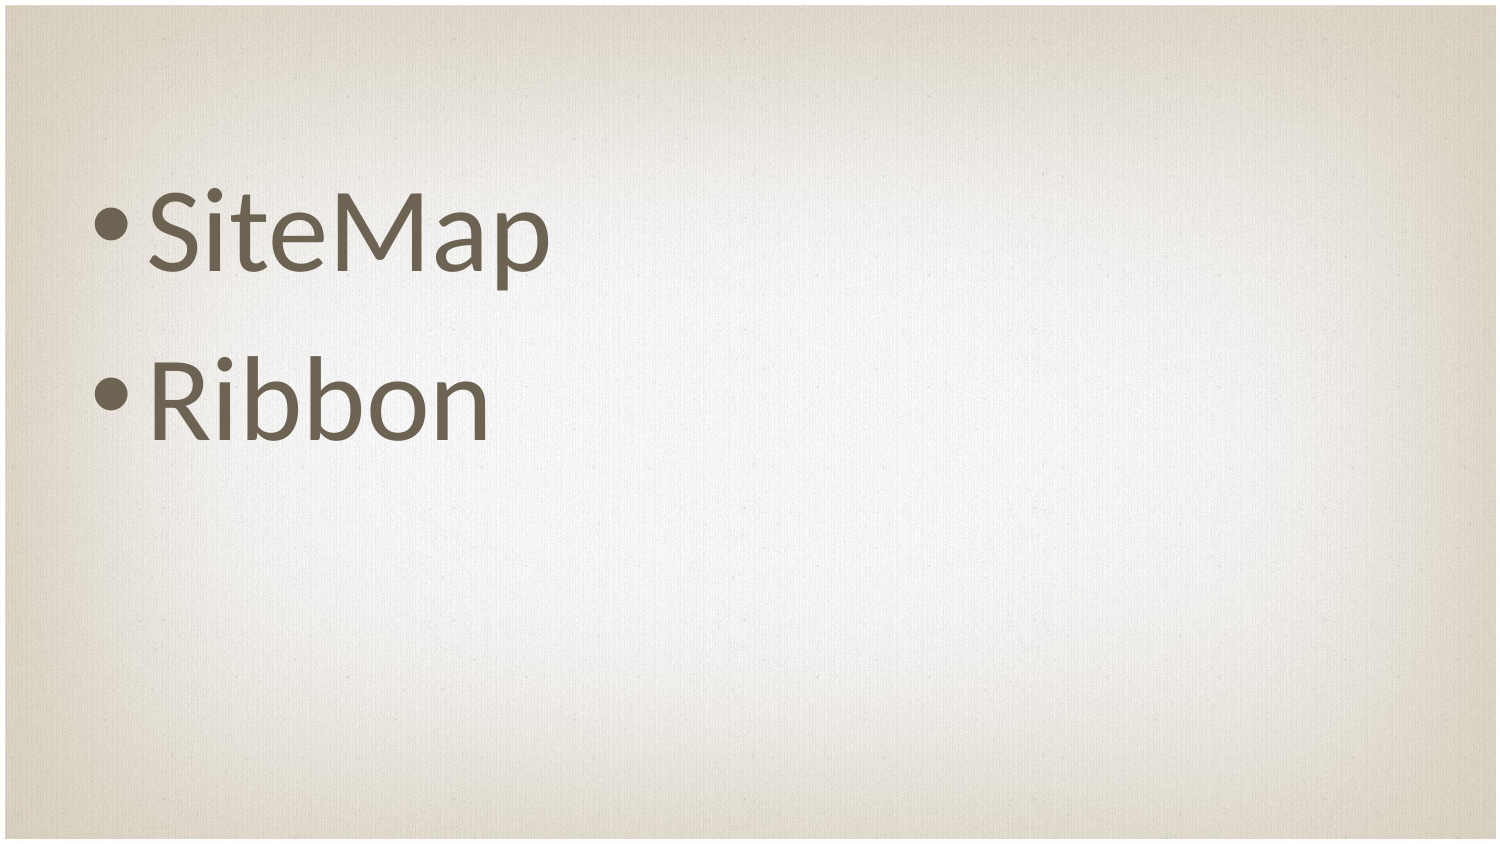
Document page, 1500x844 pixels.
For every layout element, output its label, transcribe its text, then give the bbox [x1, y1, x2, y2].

picture [0, 0, 1500, 844]
list SiteMap Ribbon [75, 143, 1425, 701]
